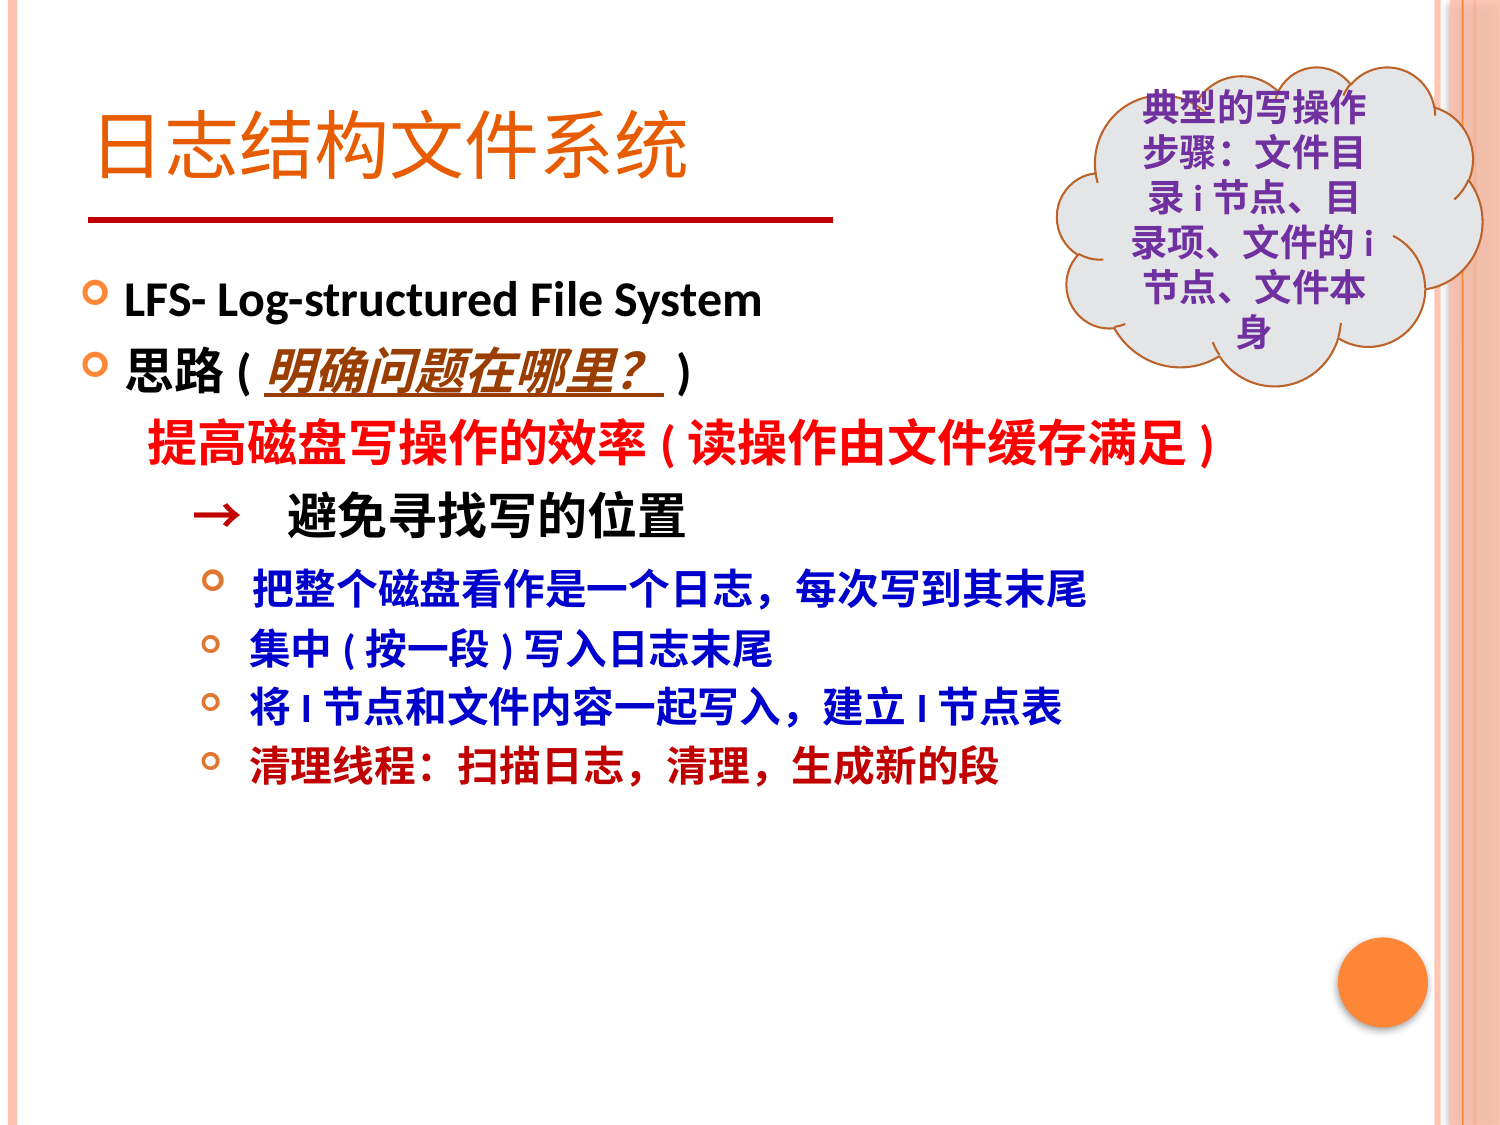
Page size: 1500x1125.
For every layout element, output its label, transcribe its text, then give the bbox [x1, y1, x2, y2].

list LFS- Log-structured File System 思路(明确问题在哪里？) 提高磁盘写操作的效率(读操作由文件缓存满足) → 避免寻找写的位置 把整个磁盘看作是一个日志，每次写到其末尾 集中(按一段)写入日志末尾 将I节点和文件内容一起写入，建立I节点表 清理线程：扫描日志，清理，生成新的段 [64, 259, 1295, 1047]
title 日志结构文件系统 [75, 45, 1300, 197]
text_box 典型的写操作步骤：文件目录i节点、目录项、文件的i节点、文件本身 [1054, 65, 1485, 389]
